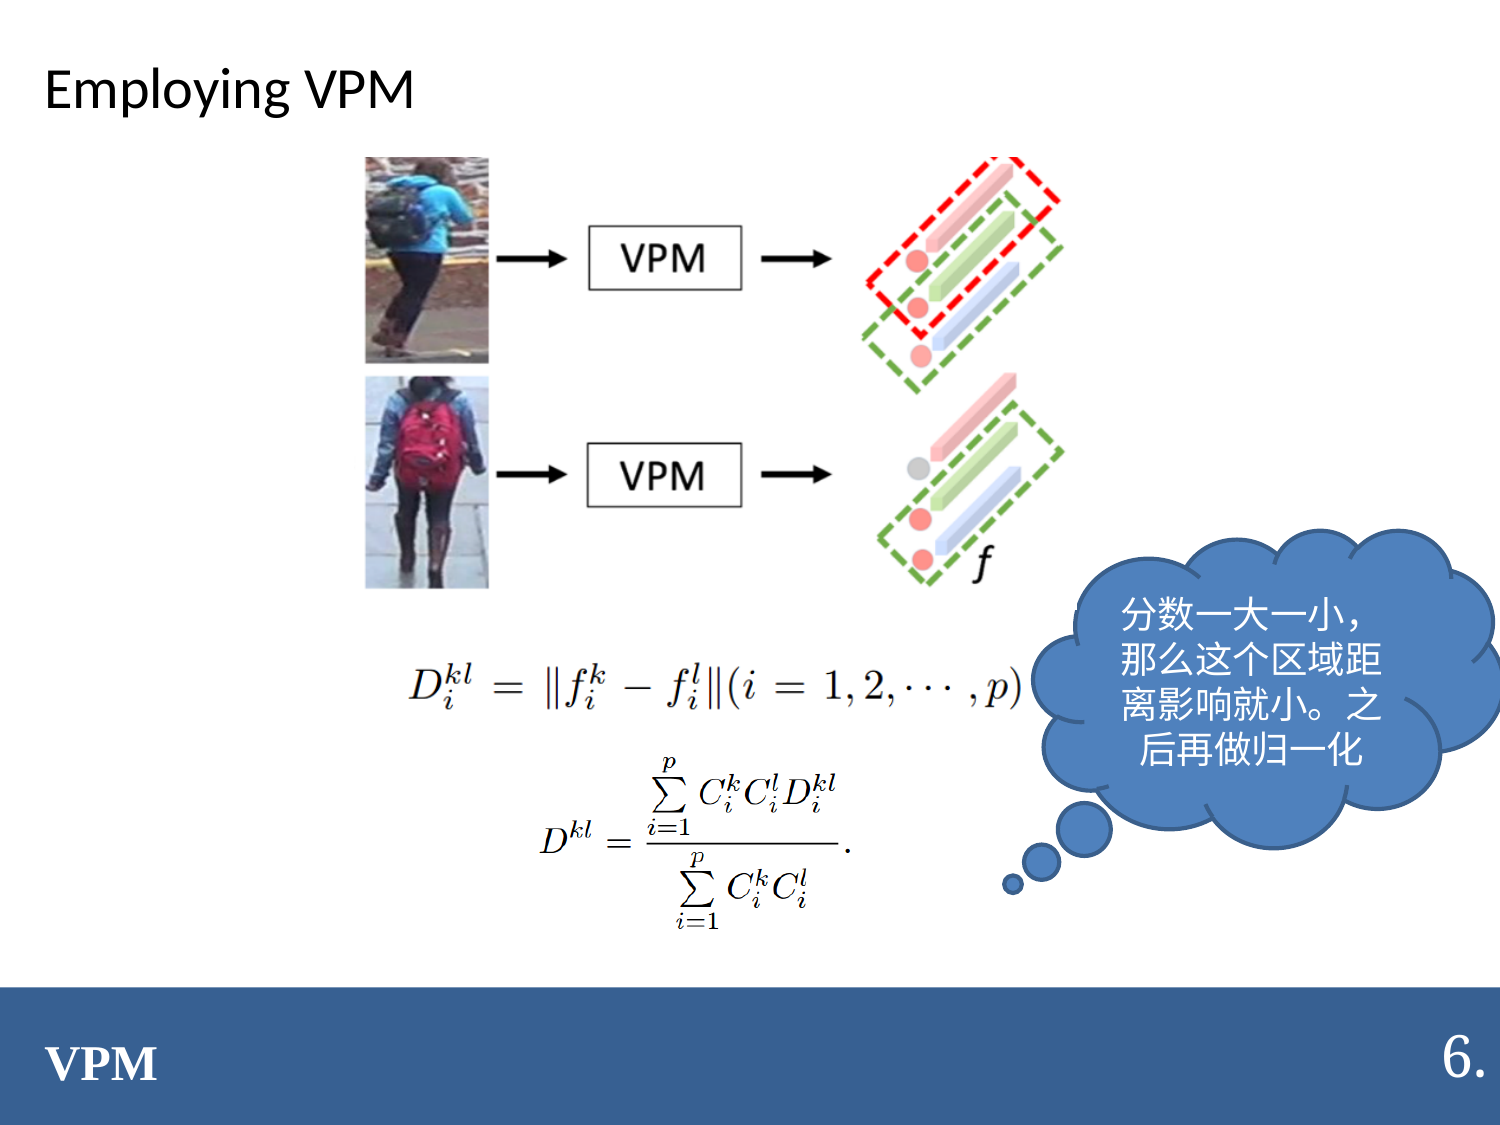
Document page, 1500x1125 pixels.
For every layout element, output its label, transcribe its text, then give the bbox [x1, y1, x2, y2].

text_box 分数一大一小，那么这个区域距离影响就小。之后再做归一化 [1030, 528, 1500, 851]
text_box Employing VPM [29, 42, 546, 128]
text_box 分数一大一小，那么这个区域距离影响就小。之后再做归一化 [1021, 842, 1062, 882]
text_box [0, 987, 1500, 1125]
picture [354, 157, 1077, 610]
picture [406, 657, 1025, 720]
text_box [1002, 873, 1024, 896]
picture [530, 731, 869, 935]
text_box 分数一大一小，那么这个区域距离影响就小。之后再做归一化 [1055, 800, 1113, 859]
